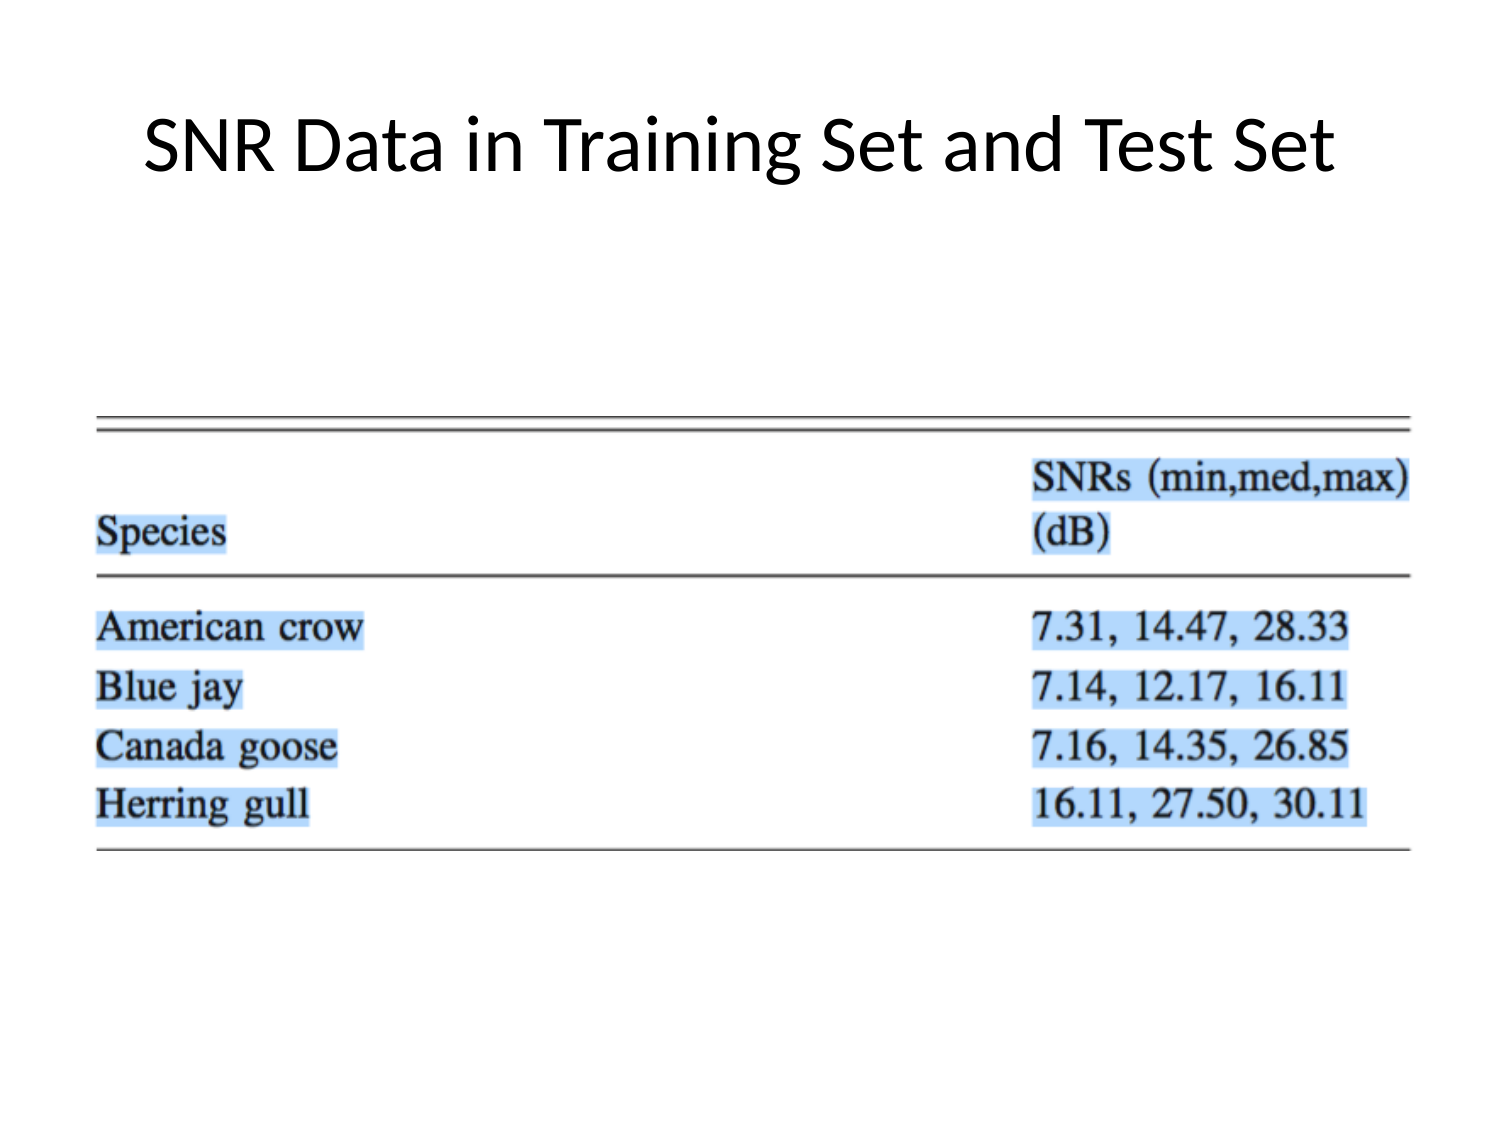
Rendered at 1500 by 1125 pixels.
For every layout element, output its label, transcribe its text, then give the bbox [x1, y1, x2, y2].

title SNR Data in Training Set and Test Set [75, 45, 1425, 233]
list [74, 262, 1426, 1006]
